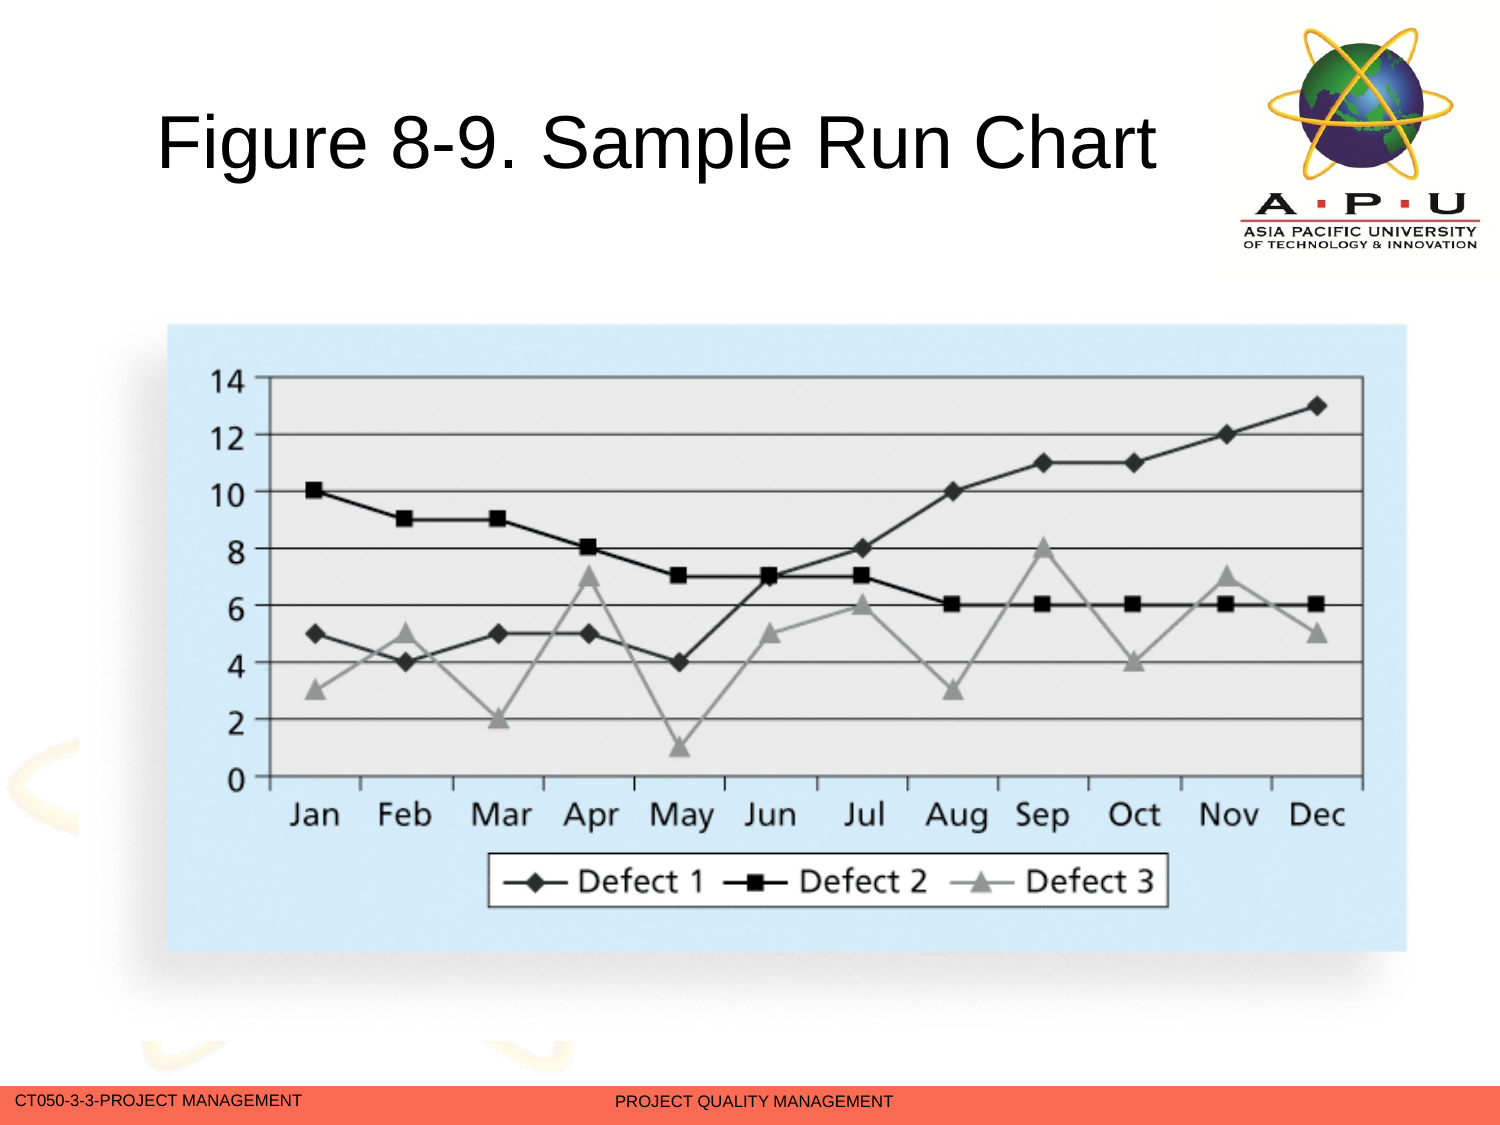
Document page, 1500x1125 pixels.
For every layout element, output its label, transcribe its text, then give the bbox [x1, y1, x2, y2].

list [79, 260, 1431, 1085]
title Figure 8-9. Sample Run Chart [79, 45, 1235, 233]
picture [1222, 0, 1500, 277]
